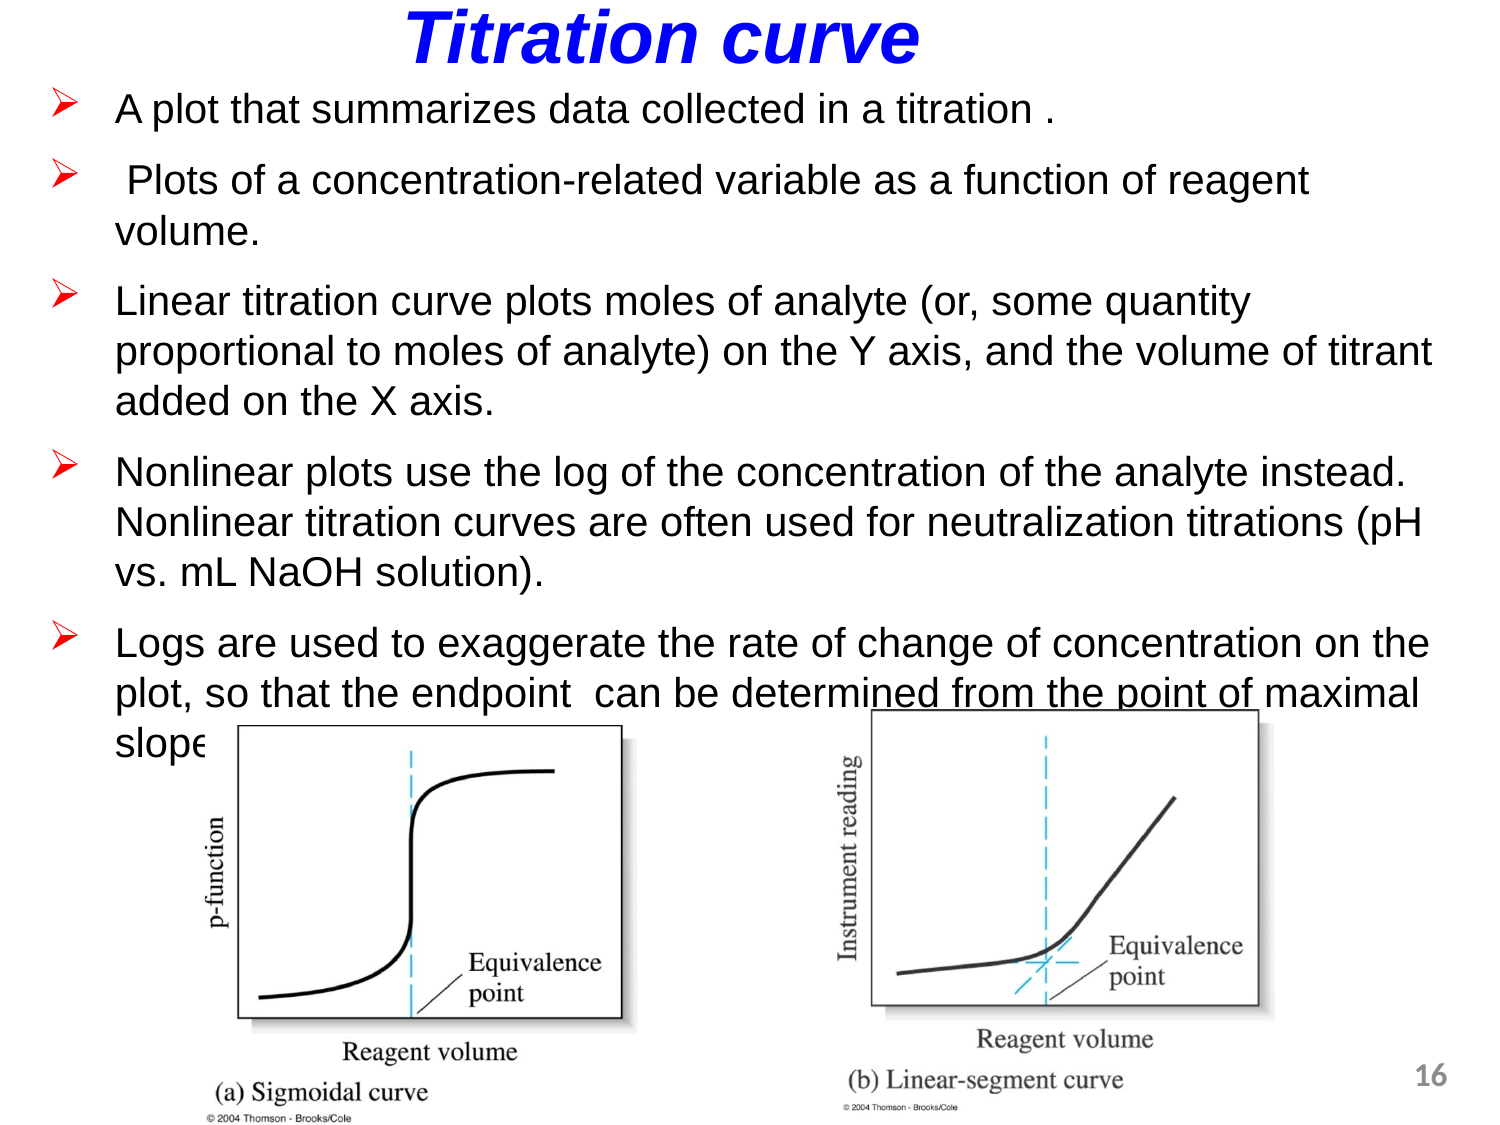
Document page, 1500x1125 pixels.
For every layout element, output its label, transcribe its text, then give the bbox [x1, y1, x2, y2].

picture [837, 709, 1276, 1113]
text_box Titration curve [387, 0, 1088, 87]
text_box [204, 725, 638, 1125]
text_box A plot that summarizes data collected in a titration . Plots of a concentration-related variable as a function of reagent volume. Linear titration curve plots moles of analyte (or, some quantity proportional to moles of analyte) on the Y axis, and the volume of titrant added on the X axis. Nonlinear plots use the log of the concentration of the analyte instead. Nonlinear titration curves are often used for neutralization titrations (pH vs. mL NaOH solution). Logs are used to exaggerate the rate of change of concentration on the plot, so that the endpoint can be determined from the point of maximal slope. [24, 74, 1475, 774]
slide_number 16 [1279, 1042, 1463, 1103]
